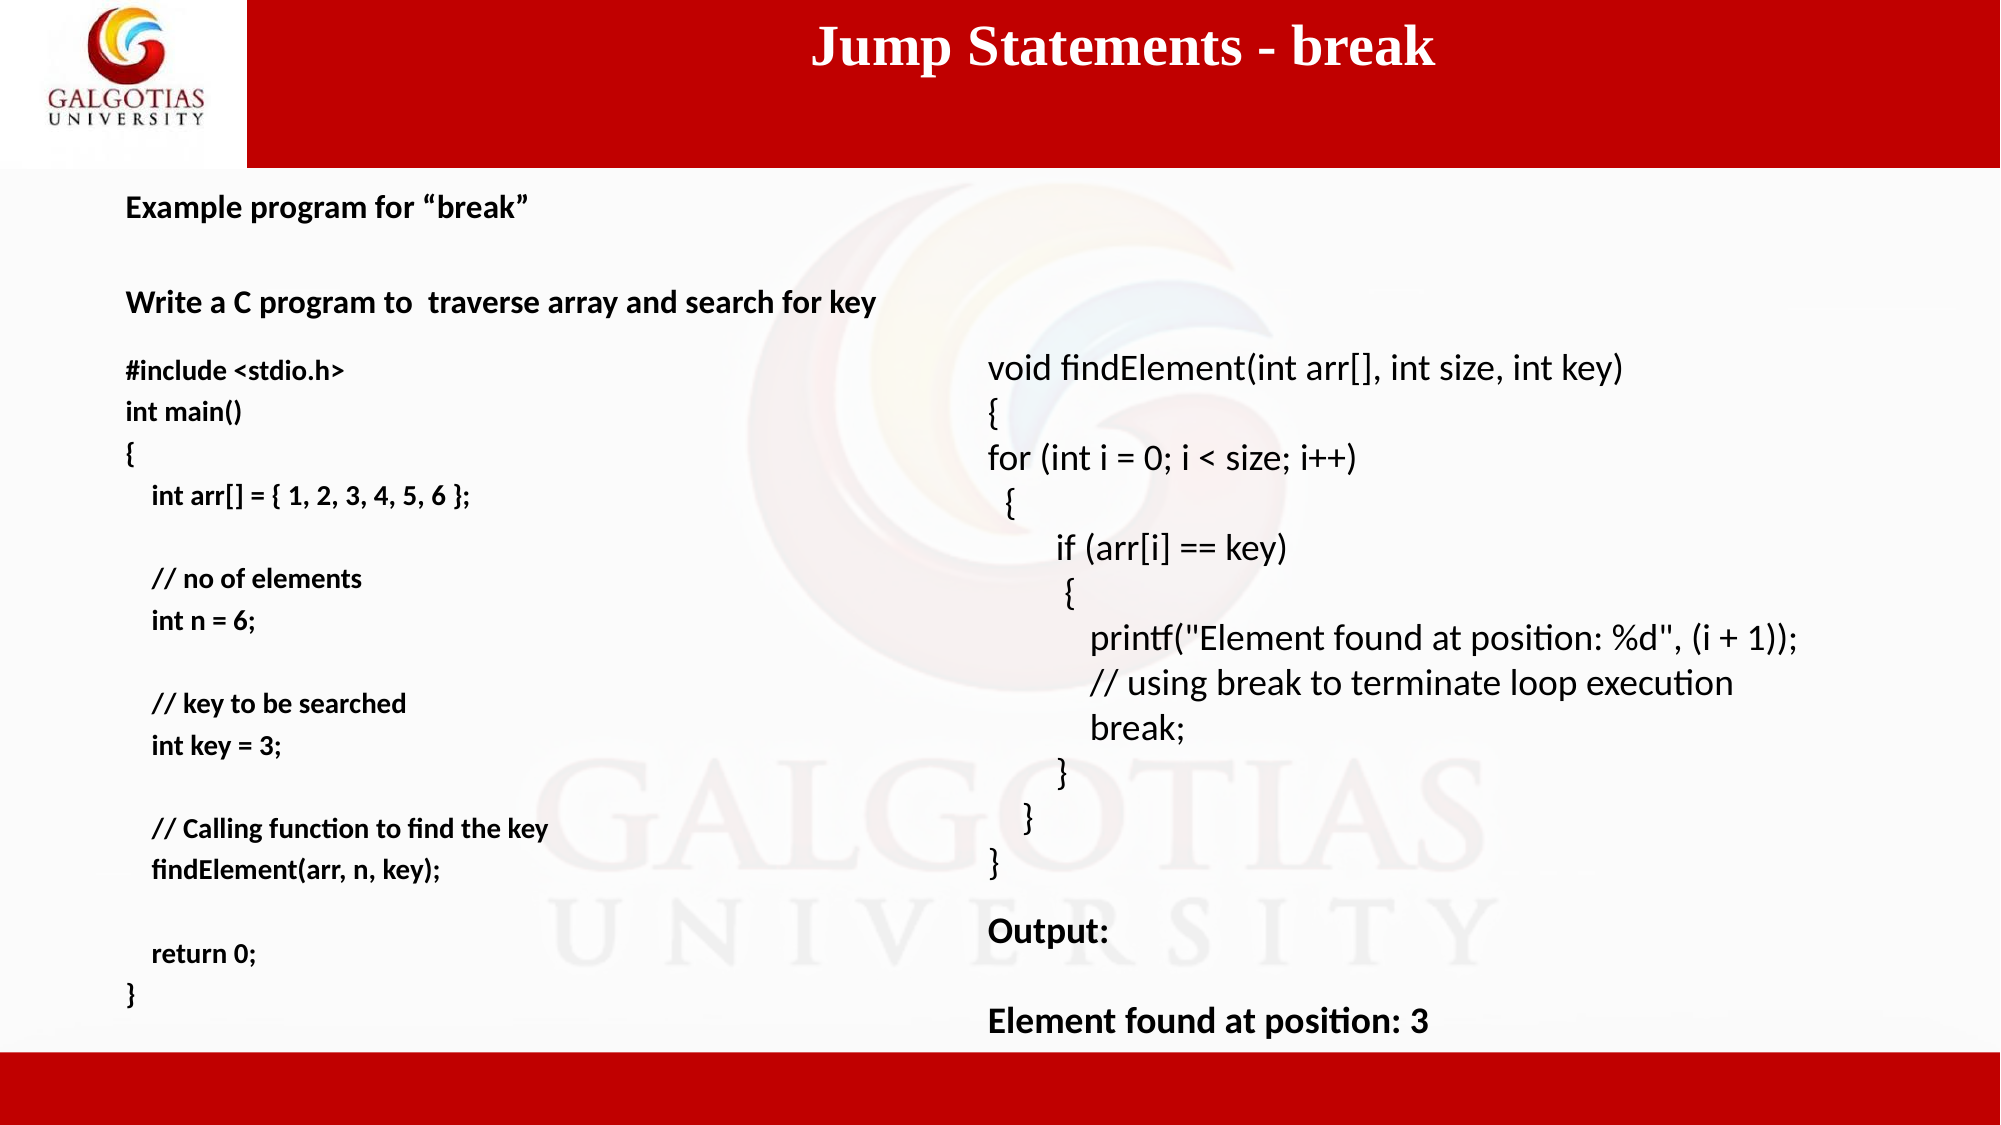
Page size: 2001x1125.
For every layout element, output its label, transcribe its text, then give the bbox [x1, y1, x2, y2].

text_box [0, 1052, 2000, 1125]
list Example program for “break” Write a C program to traverse array and search for key #include <stdio.h> int main() { int arr[] = { 1, 2, 3, 4, 5, 6 }; // no of elements int n = 6; // key to be searched int key = 3; // Calling function to find the key findElement(arr, n, key); return 0; } [110, 169, 1836, 1035]
text_box Jump Statements - break [247, 0, 2000, 168]
picture [0, 0, 247, 169]
text_box Output: Element found at position: 3 [973, 898, 1472, 1048]
text_box void findElement(int arr[], int size, int key) { for (int i = 0; i < size; i++) { if (arr[i] == key) { printf("Element found at position: %d", (i + 1)); // using break to terminate loop execution break; } } } [973, 335, 1890, 890]
